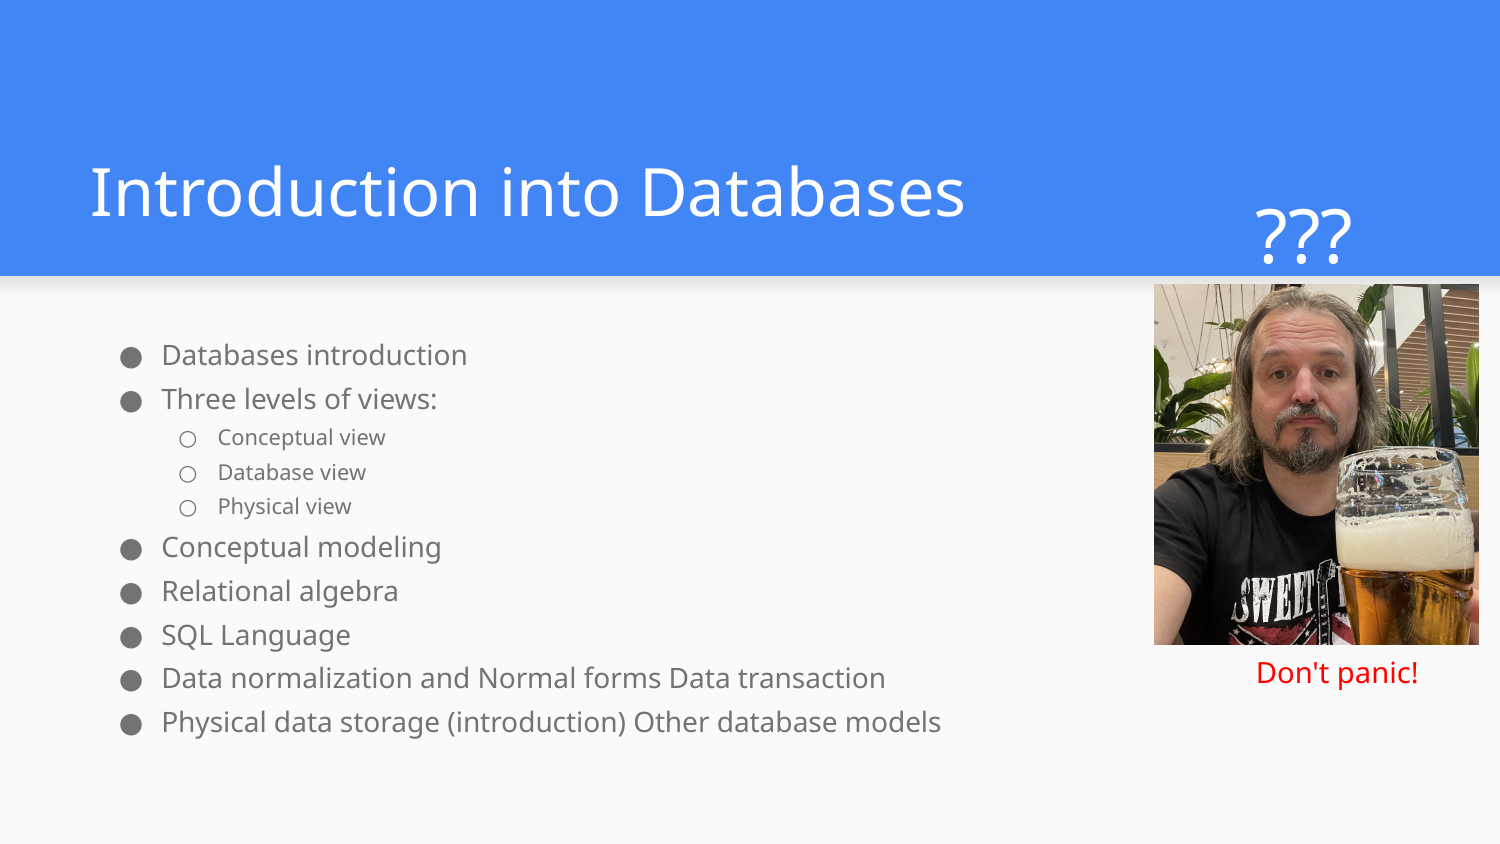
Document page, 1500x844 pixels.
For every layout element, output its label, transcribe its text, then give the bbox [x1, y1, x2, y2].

title Introduction into Databases [75, 124, 1425, 251]
text_box Don't panic! [1240, 653, 1448, 705]
list Databases introduction Three levels of views: Conceptual view Database view Physical view Conceptual modeling Relational algebra SQL Language Data normalization and Normal forms Data transaction Physical data storage (introduction) Other database models [89, 314, 1201, 760]
text_box ??? [1240, 173, 1392, 283]
picture [1153, 284, 1479, 645]
